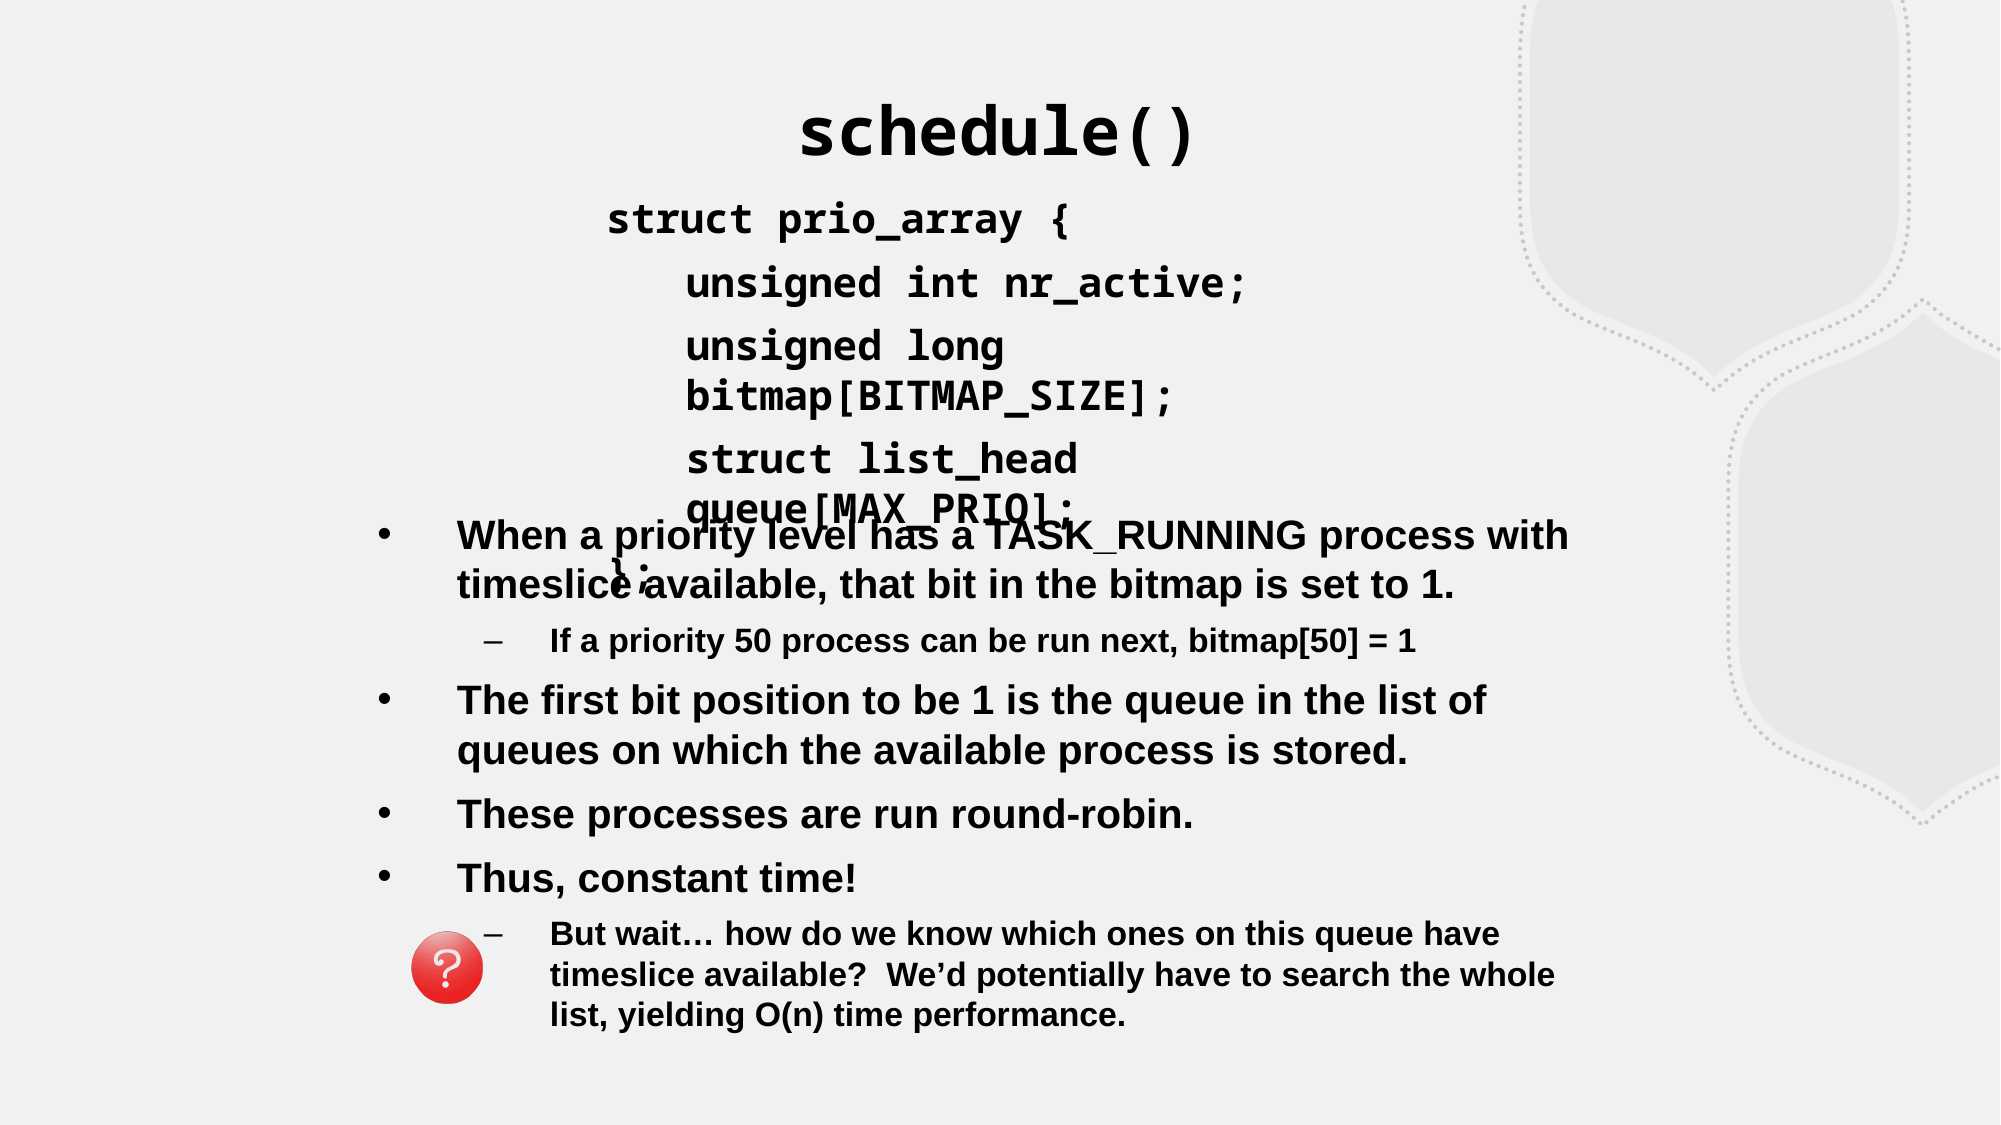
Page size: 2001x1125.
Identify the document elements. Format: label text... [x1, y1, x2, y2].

text_box schedule() [362, 35, 1638, 223]
text_box struct prio_array { unsigned int nr_active; unsigned long bitmap[BITMAP_SIZE]; struct list_head queue[MAX_PRIO]; }; [590, 184, 1502, 502]
picture [411, 931, 483, 1004]
text_box When a priority level has a TASK_RUNNING process with timeslice available, that bit in the bitmap is set to 1. If a priority 50 process can be run next, bitmap[50] = 1 The first bit position to be 1 is the queue in the list of queues on which the available process is stored. These processes are run round-robin. Thus, constant time! But wait… how do we know which ones on this queue have timeslice available? We’d potentially have to search the whole list, yielding O(n) time performance. [362, 501, 1638, 1021]
